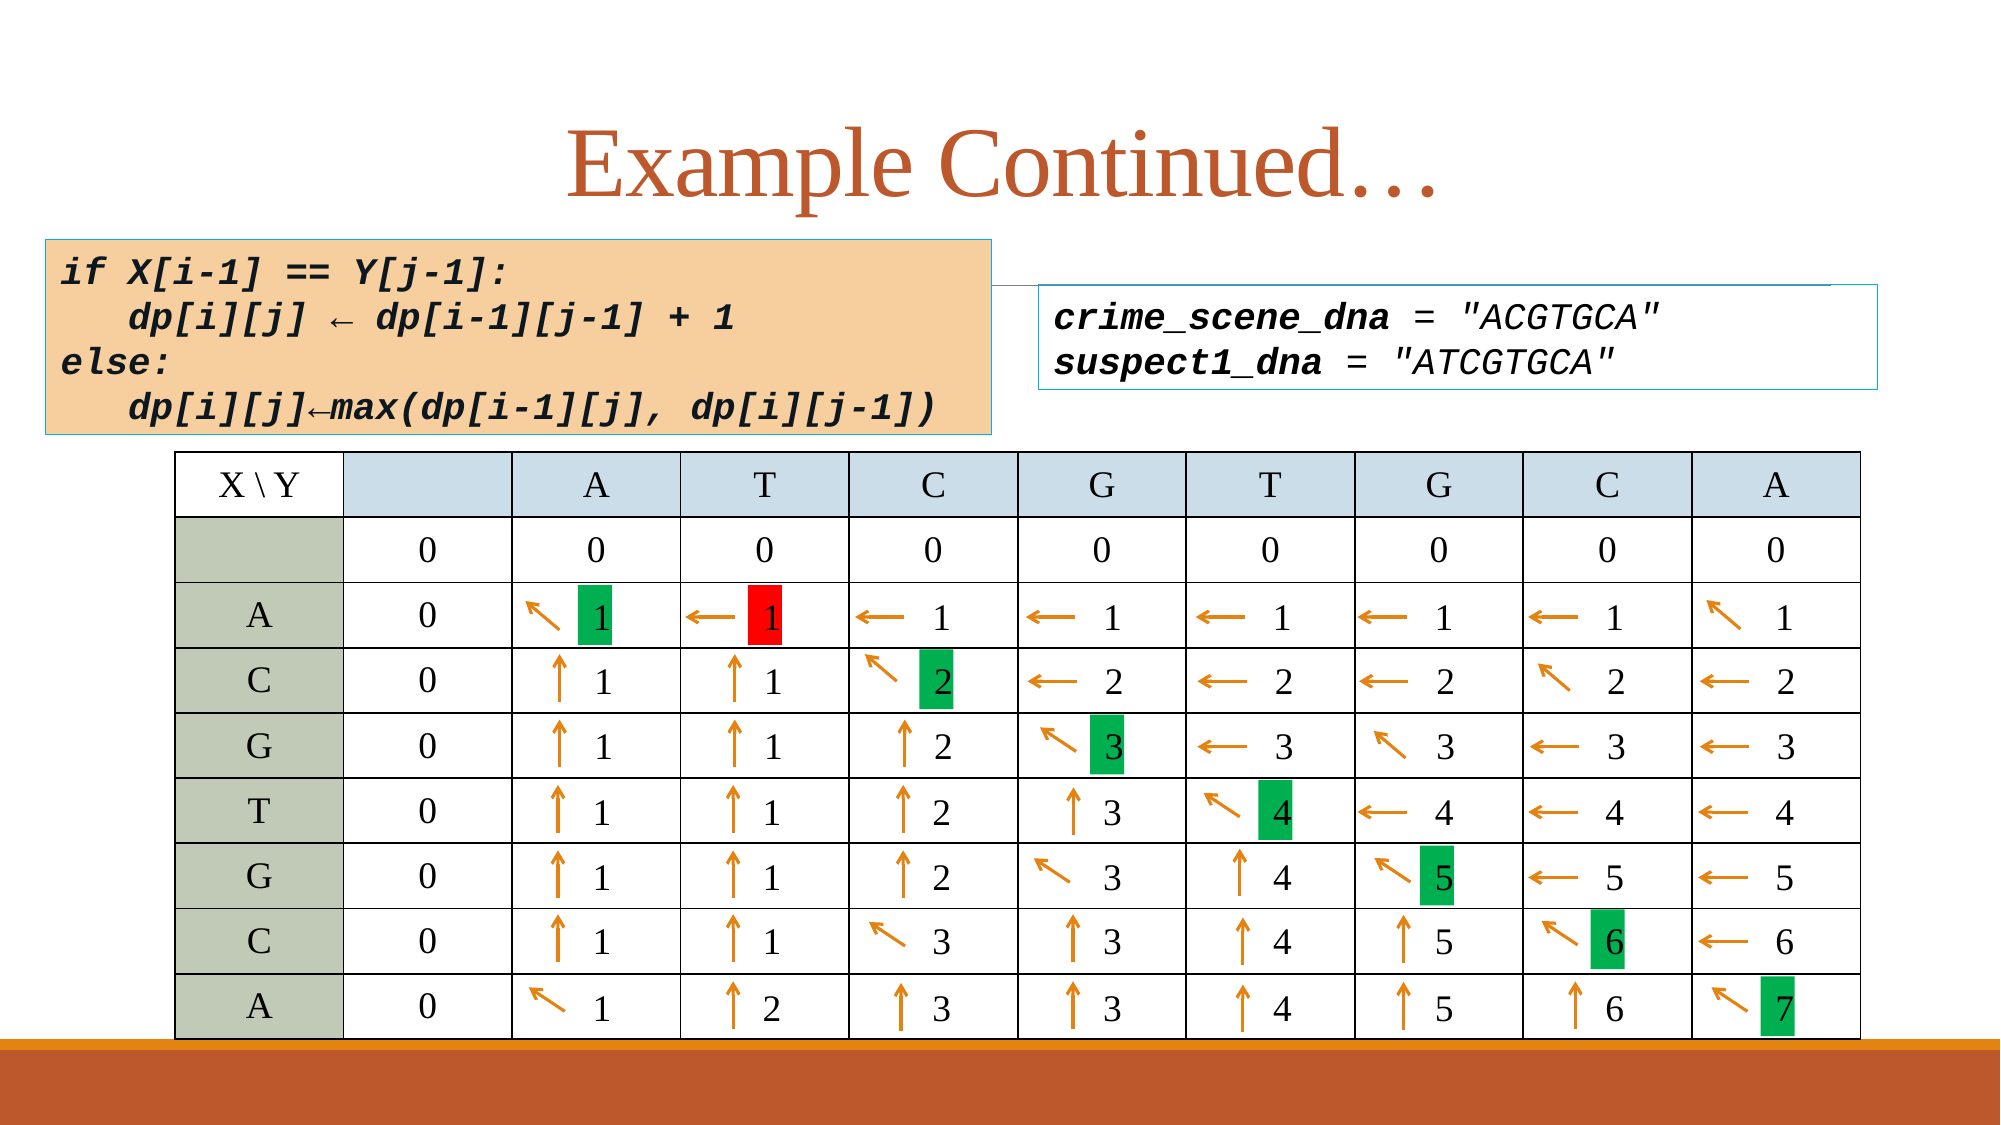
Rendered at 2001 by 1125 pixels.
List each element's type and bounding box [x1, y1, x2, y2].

text_box [1258, 976, 1293, 1037]
table_cell [1693, 518, 1860, 582]
table_cell [344, 975, 511, 1038]
table_cell [1019, 714, 1185, 777]
table_cell [1019, 518, 1185, 582]
text_box [917, 585, 952, 645]
table_cell [1356, 583, 1522, 647]
text_box [1419, 845, 1454, 906]
text_box [1590, 976, 1625, 1037]
text_box [747, 780, 782, 840]
text_box [864, 653, 898, 682]
table_cell [1524, 583, 1691, 647]
table_cell [176, 518, 343, 582]
text_box [1421, 649, 1456, 710]
text_box [1033, 857, 1071, 883]
table_cell [1187, 975, 1354, 1038]
table_cell [1693, 714, 1860, 777]
table_cell [1356, 909, 1522, 973]
table_cell [681, 909, 848, 973]
text_box [1762, 649, 1797, 710]
table_cell [1524, 779, 1691, 842]
text_box [868, 921, 906, 947]
text_box [1088, 909, 1123, 970]
text_box [1373, 857, 1411, 883]
text_box [749, 714, 784, 775]
table_cell [1019, 909, 1185, 973]
text_box [528, 986, 566, 1012]
text_box [579, 714, 614, 775]
table_cell [344, 583, 511, 647]
table_cell [850, 518, 1017, 582]
text_box [1088, 780, 1123, 840]
table_cell [850, 844, 1017, 908]
table_cell [850, 714, 1017, 777]
table_header [681, 453, 848, 516]
text_box [1760, 976, 1795, 1037]
text_box [577, 585, 612, 645]
table_cell [1187, 518, 1354, 582]
table_header [344, 453, 511, 516]
table_cell [1356, 975, 1522, 1038]
text_box [1258, 780, 1293, 840]
table_cell [1187, 909, 1354, 973]
table_cell [1524, 518, 1691, 582]
table_cell [1693, 779, 1860, 842]
table_cell [1356, 649, 1522, 712]
text_box [1038, 284, 1878, 390]
table_cell [1524, 909, 1691, 973]
text_box [1088, 845, 1123, 906]
table_cell [1019, 975, 1185, 1038]
text_box [747, 976, 782, 1037]
table_cell [344, 714, 511, 777]
table_cell [681, 518, 848, 582]
text_box [1419, 909, 1454, 970]
table_cell [850, 649, 1017, 712]
text_box [919, 714, 954, 775]
table_cell [681, 583, 848, 647]
text_box [1259, 714, 1294, 775]
text_box [577, 909, 612, 970]
table_cell [1019, 844, 1185, 908]
text_box [1373, 730, 1406, 759]
table_cell [344, 779, 511, 842]
table_cell [1356, 844, 1522, 908]
table_cell [1356, 518, 1522, 582]
text_box [1760, 845, 1795, 906]
text_box [1090, 714, 1125, 775]
table_cell [513, 518, 680, 582]
table_header [850, 453, 1017, 516]
table_cell [1693, 583, 1860, 647]
text_box [1592, 649, 1627, 710]
table_cell [1693, 975, 1860, 1038]
text_box [1760, 585, 1795, 645]
table_cell [176, 714, 343, 777]
text_box [917, 909, 952, 970]
table_cell [681, 975, 848, 1038]
table_header [1693, 453, 1860, 516]
table_cell [850, 583, 1017, 647]
text_box [1590, 845, 1625, 906]
text_box [1039, 726, 1077, 752]
text_box [917, 976, 952, 1037]
table_header [1356, 453, 1522, 516]
table_cell [176, 583, 343, 647]
table_cell [176, 844, 343, 908]
text_box [1540, 920, 1579, 946]
table_cell [850, 975, 1017, 1038]
text_box [1760, 780, 1795, 840]
table_cell [1524, 844, 1691, 908]
text_box [45, 239, 992, 435]
table_header [513, 453, 680, 516]
text_box [917, 780, 952, 840]
table_cell [513, 975, 680, 1038]
table_cell [1356, 714, 1522, 777]
text_box [1419, 585, 1454, 645]
text_box [577, 780, 612, 840]
text_box [1421, 714, 1456, 775]
text_box [917, 845, 952, 906]
text_box [1258, 845, 1293, 906]
text_box [919, 649, 954, 710]
text_box [1710, 986, 1748, 1012]
table_cell [176, 975, 343, 1038]
table_cell [681, 714, 848, 777]
table_cell [176, 779, 343, 842]
text_box [1705, 599, 1741, 630]
text_box [1760, 909, 1795, 970]
table_header [1187, 453, 1354, 516]
table_cell [1187, 649, 1354, 712]
table_cell [1019, 649, 1185, 712]
table_cell [513, 714, 680, 777]
table_cell [513, 909, 680, 973]
table_cell [513, 583, 680, 647]
title [180, 47, 1830, 285]
text_box [524, 600, 560, 631]
table_cell [1187, 779, 1354, 842]
text_box [747, 909, 782, 970]
table_cell [513, 779, 680, 842]
text_box [747, 845, 782, 906]
text_box [1259, 649, 1294, 710]
table_cell [1693, 844, 1860, 908]
text_box [579, 649, 614, 710]
table_cell [1356, 779, 1522, 842]
table_cell [1187, 844, 1354, 908]
text_box [1419, 976, 1454, 1037]
text_box [1592, 714, 1627, 775]
table_cell [344, 909, 511, 973]
table_cell [681, 779, 848, 842]
table_cell [1693, 909, 1860, 973]
table_cell [344, 844, 511, 908]
table_cell [850, 909, 1017, 973]
table_cell [344, 518, 511, 582]
text_box [1590, 780, 1625, 840]
table_cell [513, 649, 680, 712]
table_cell [1019, 779, 1185, 842]
text_box [577, 976, 612, 1037]
table_cell [176, 649, 343, 712]
table_cell [1524, 649, 1691, 712]
text_box [1419, 780, 1454, 840]
table_header [1019, 453, 1185, 516]
table_cell [1019, 583, 1185, 647]
text_box [1537, 662, 1571, 692]
text_box [1258, 585, 1293, 645]
table_cell [176, 909, 343, 973]
table_cell [681, 844, 848, 908]
table_cell [1187, 714, 1354, 777]
table_cell [1187, 583, 1354, 647]
text_box [1088, 585, 1123, 645]
text_box [1090, 649, 1125, 710]
text_box [1258, 909, 1293, 970]
table_cell [1524, 975, 1691, 1038]
text_box [1203, 792, 1241, 818]
text_box [1088, 976, 1123, 1037]
text_box [1590, 585, 1625, 645]
text_box [747, 585, 782, 645]
table_cell [344, 649, 511, 712]
table_cell [1693, 649, 1860, 712]
table_header [176, 453, 343, 516]
table_cell [850, 779, 1017, 842]
table_header [1524, 453, 1691, 516]
table_cell [1524, 714, 1691, 777]
text_box [749, 649, 784, 710]
text_box [1762, 714, 1797, 775]
text_box [577, 845, 612, 906]
table_cell [681, 649, 848, 712]
text_box [1590, 909, 1625, 970]
table_cell [513, 844, 680, 908]
